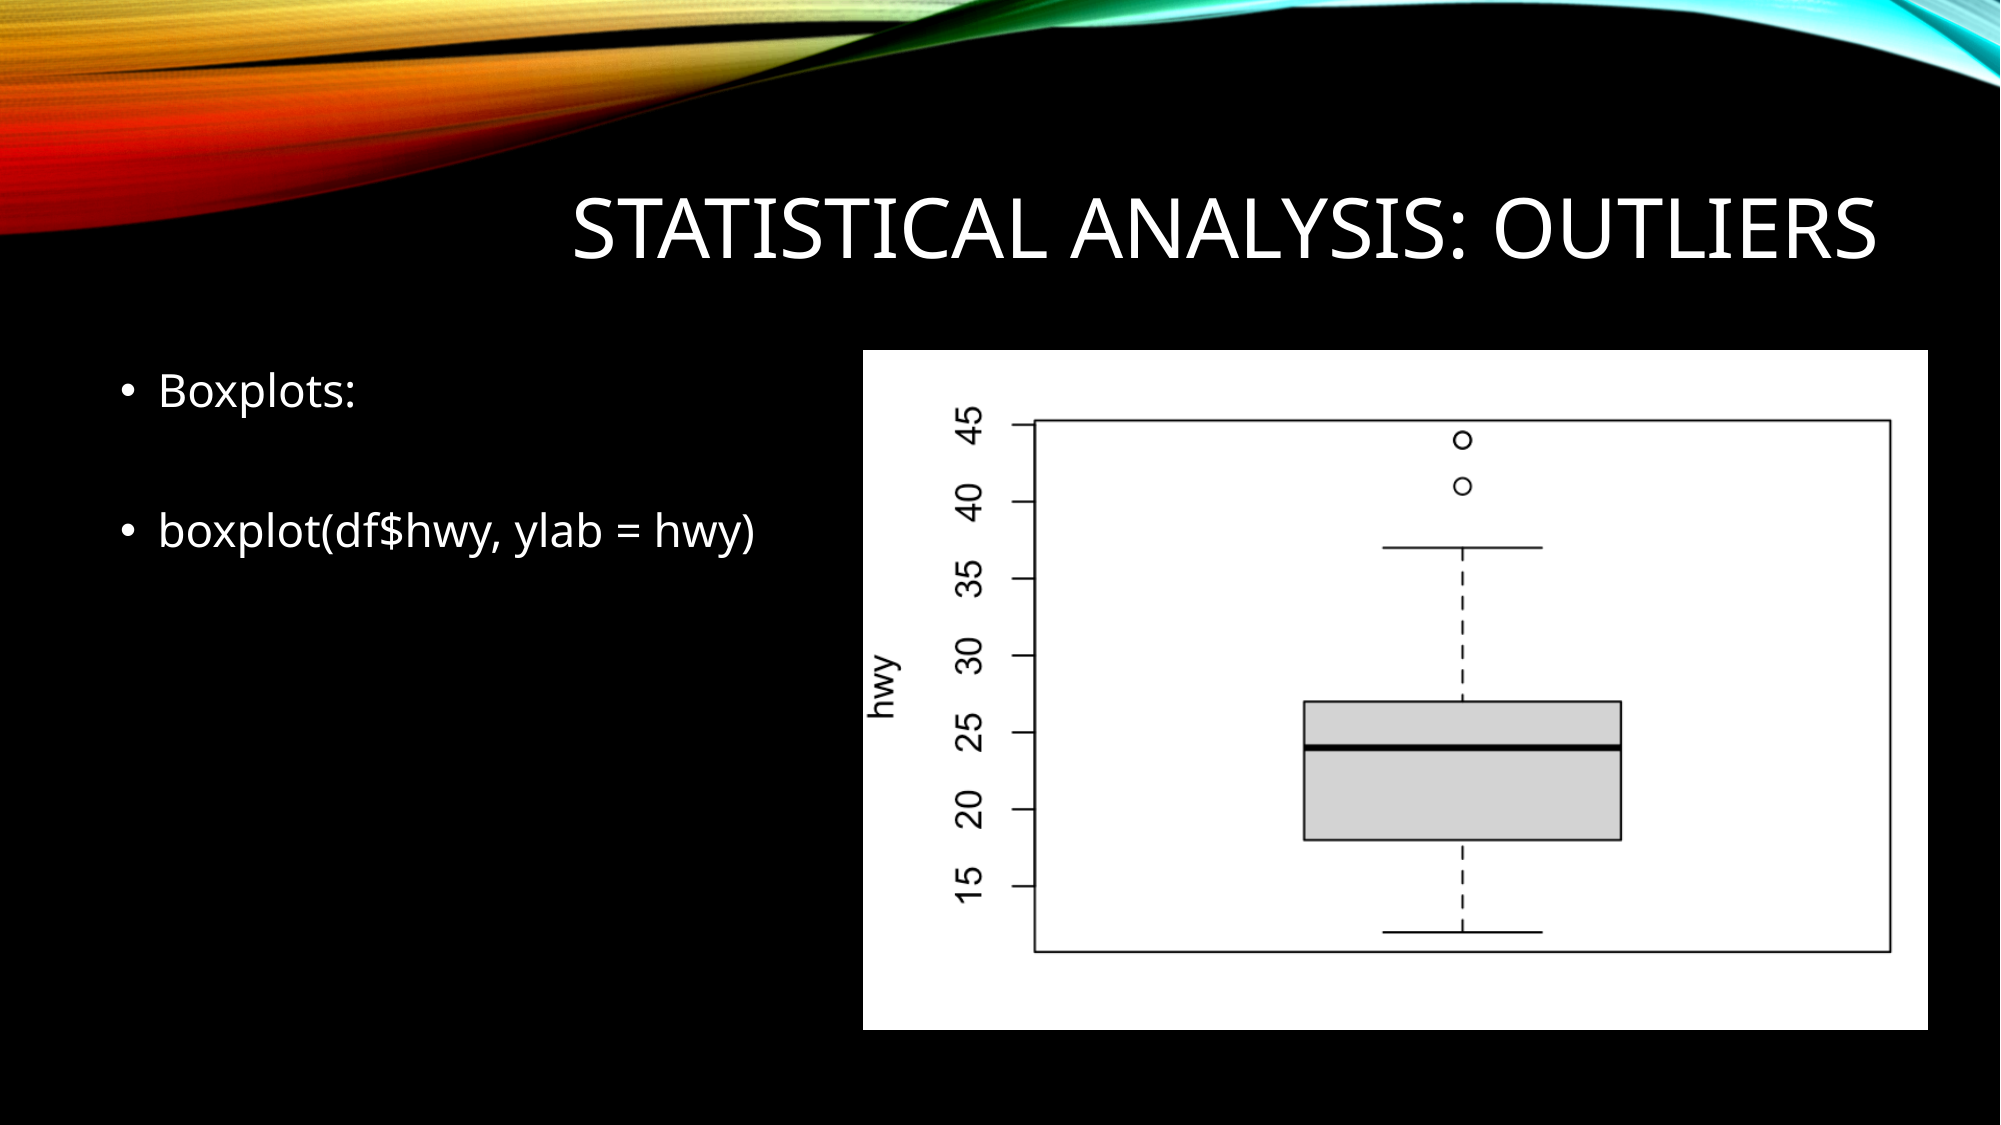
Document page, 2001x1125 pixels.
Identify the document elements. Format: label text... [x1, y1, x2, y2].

list Boxplots: boxplot(df$hwy, ylab = hwy) [111, 359, 863, 1021]
picture [0, 0, 2000, 237]
title Statistical analysis: outliers [474, 124, 1888, 338]
picture [863, 349, 1928, 1031]
